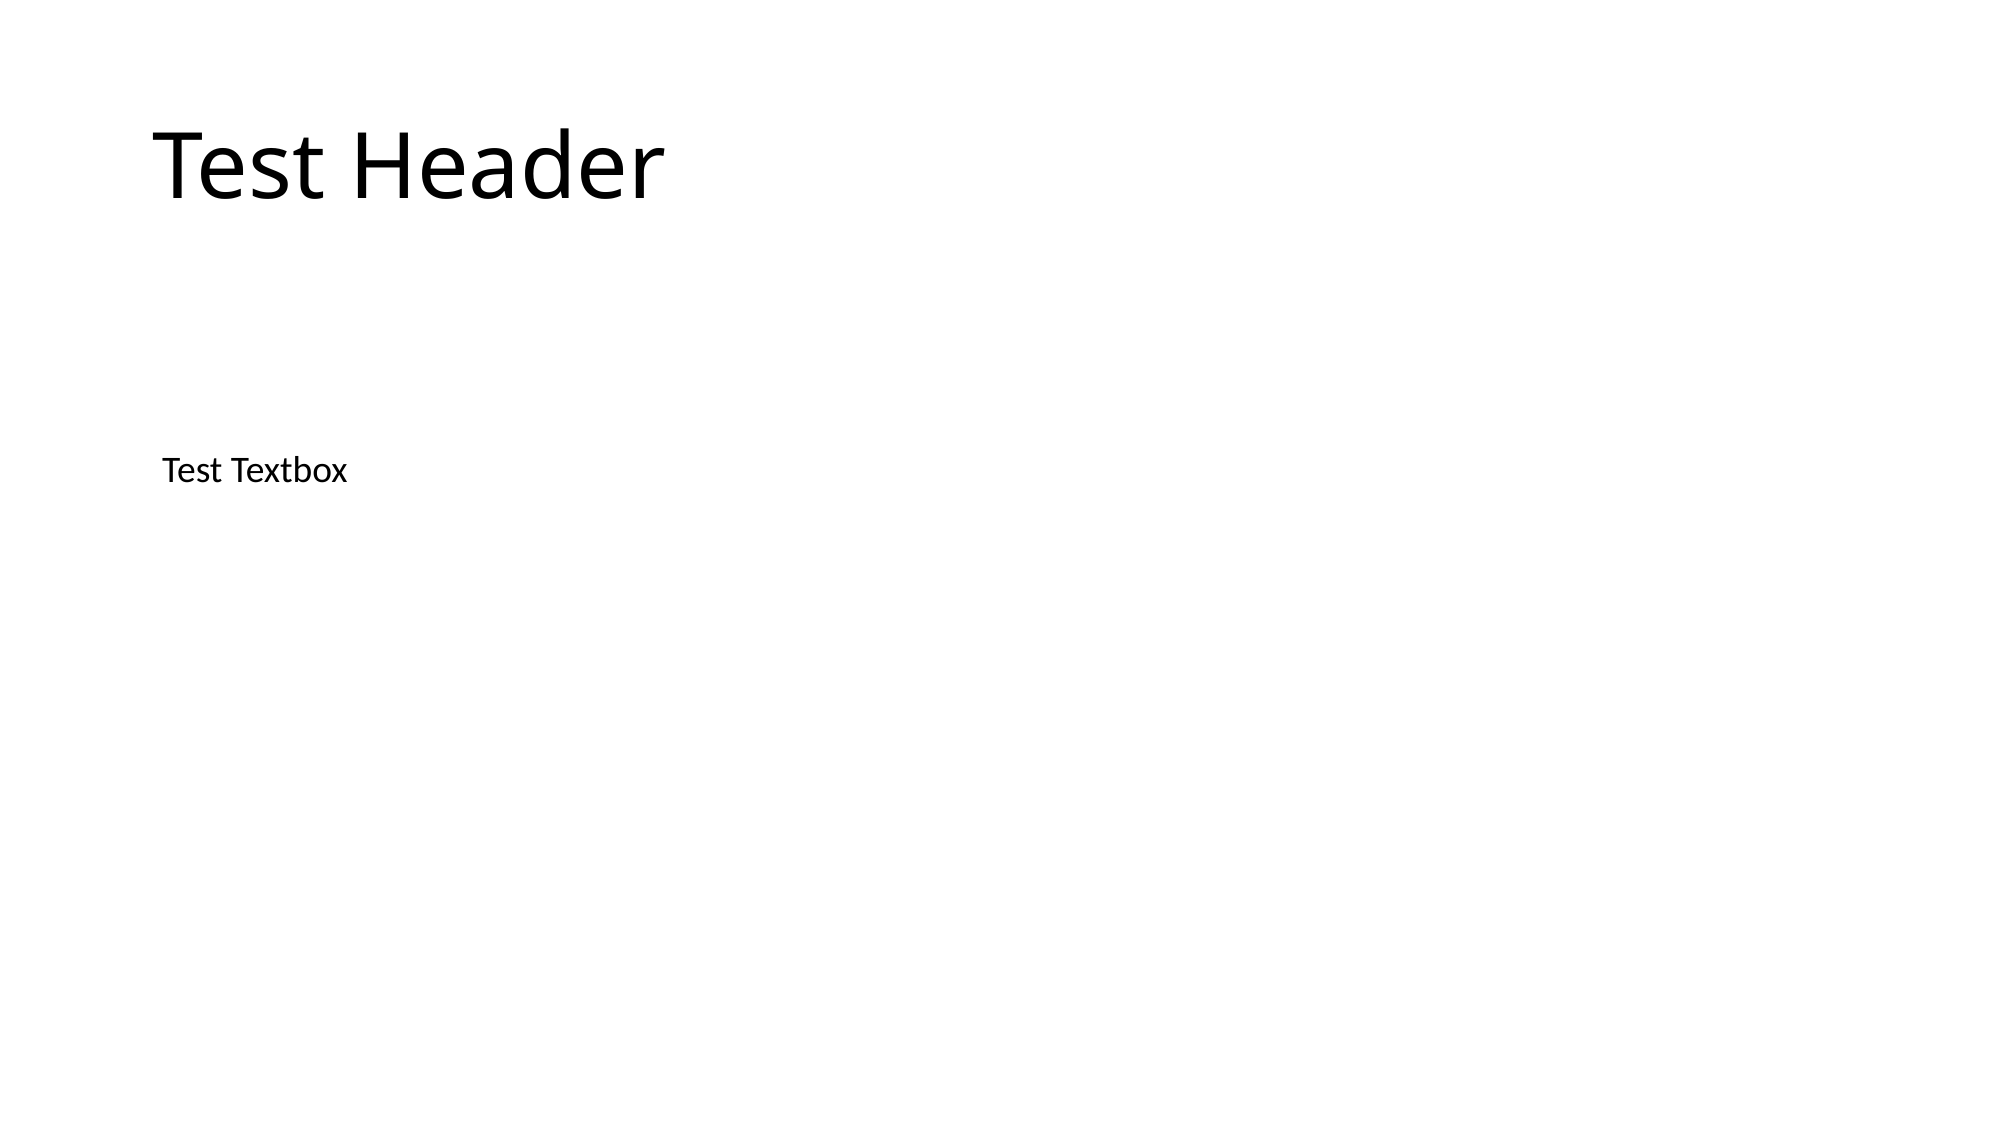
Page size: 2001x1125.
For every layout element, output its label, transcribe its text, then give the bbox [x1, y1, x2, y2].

title Test Header [137, 59, 1863, 278]
text_box Test Textbox [147, 437, 921, 497]
